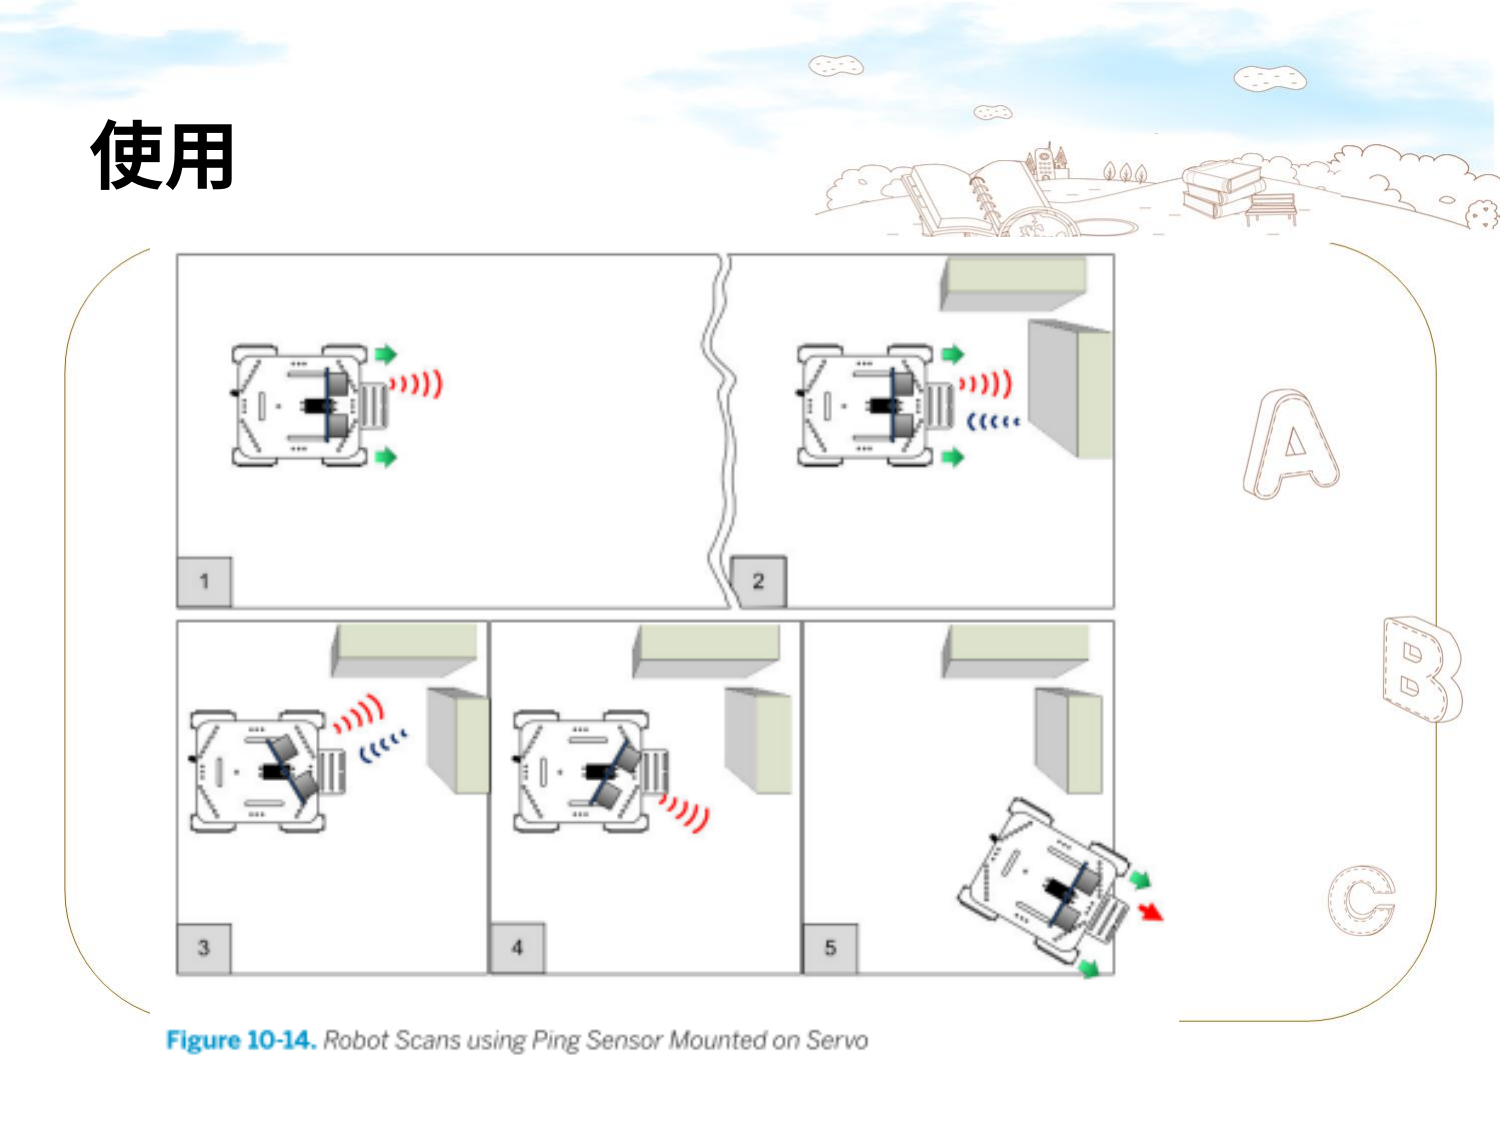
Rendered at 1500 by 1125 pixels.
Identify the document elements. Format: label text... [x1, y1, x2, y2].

title 使用 [74, 74, 1426, 233]
picture [0, 0, 1500, 1125]
